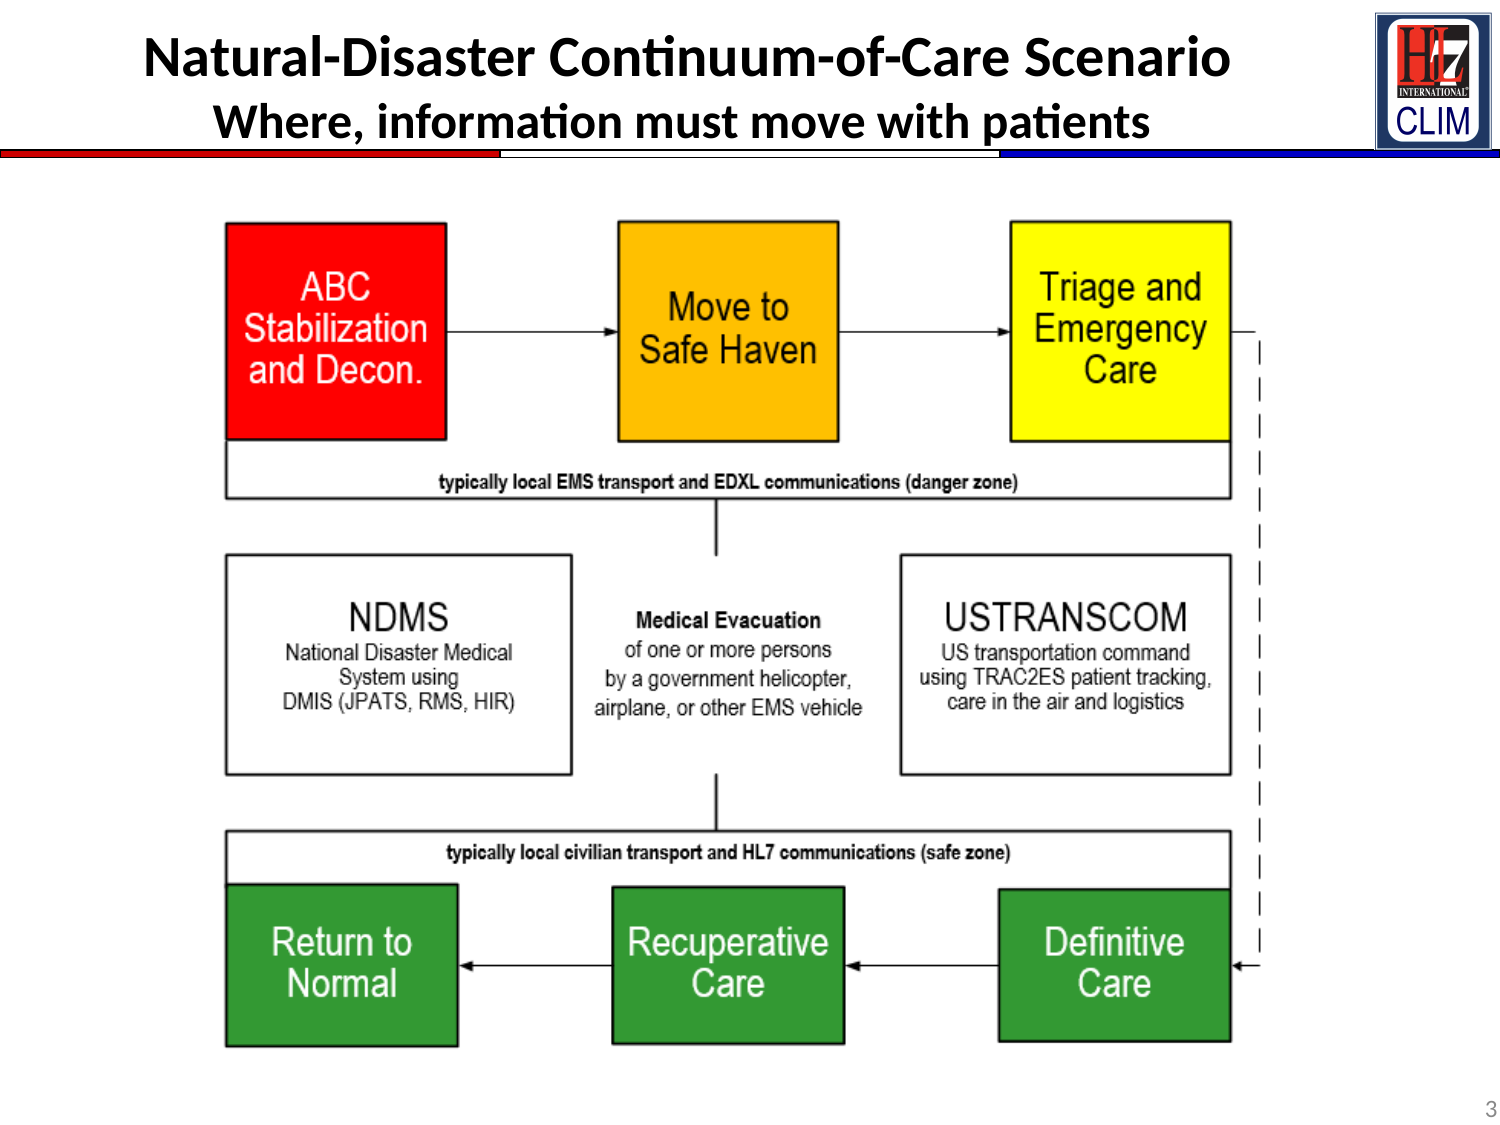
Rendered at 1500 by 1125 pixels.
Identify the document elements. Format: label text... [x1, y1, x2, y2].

slide_number 3 [1162, 1077, 1500, 1125]
picture [1375, 12, 1492, 150]
picture [212, 208, 1276, 1063]
text_box Natural-Disaster Continuum-of-Care Scenario Where, information must move with patients [0, 0, 1375, 160]
